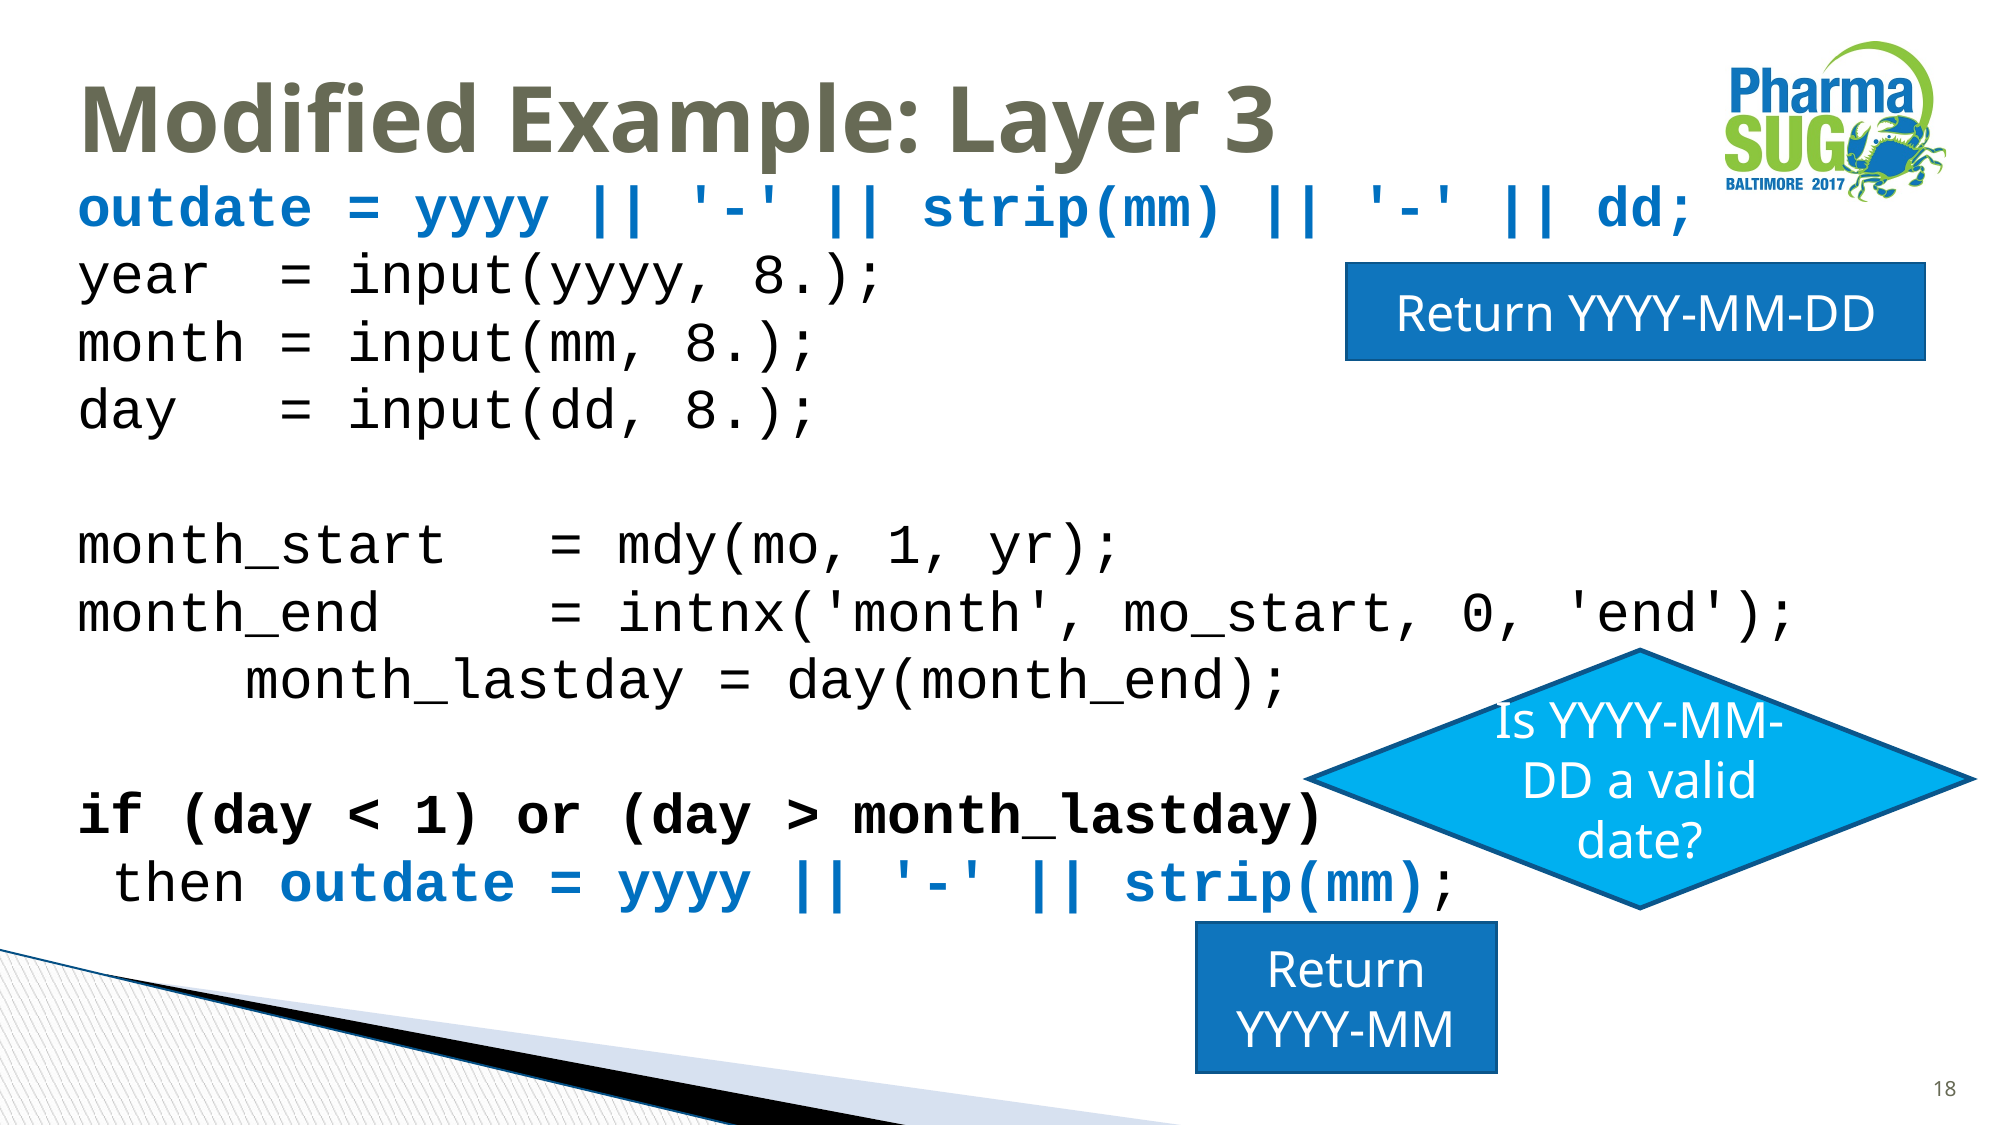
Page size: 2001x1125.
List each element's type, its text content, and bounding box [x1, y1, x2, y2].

text_box Return YYYY-MM-DD [1345, 262, 1926, 361]
title Modified Example: Layer 3 [62, 45, 1688, 162]
text_box outdate = yyyy || '-' || strip(mm) || '-' || dd; year = input(yyyy, 8.); month = input(mm, 8.); day = input(dd, 8.); month_start = mdy(mo, 1, yr); month_end = intnx('month', mo_start, 0, 'end'); month_lastday = day(month_end); if (day < 1) or (day > month_lastday) then outdate = yyyy || '-' || strip(mm); [62, 162, 1950, 920]
slide_number 18 [1891, 1051, 1972, 1112]
picture [1725, 41, 1947, 162]
text_box Is YYYY-MM-DD a valid date? [1306, 648, 1975, 910]
text_box Return YYYY-MM [1195, 921, 1498, 1074]
